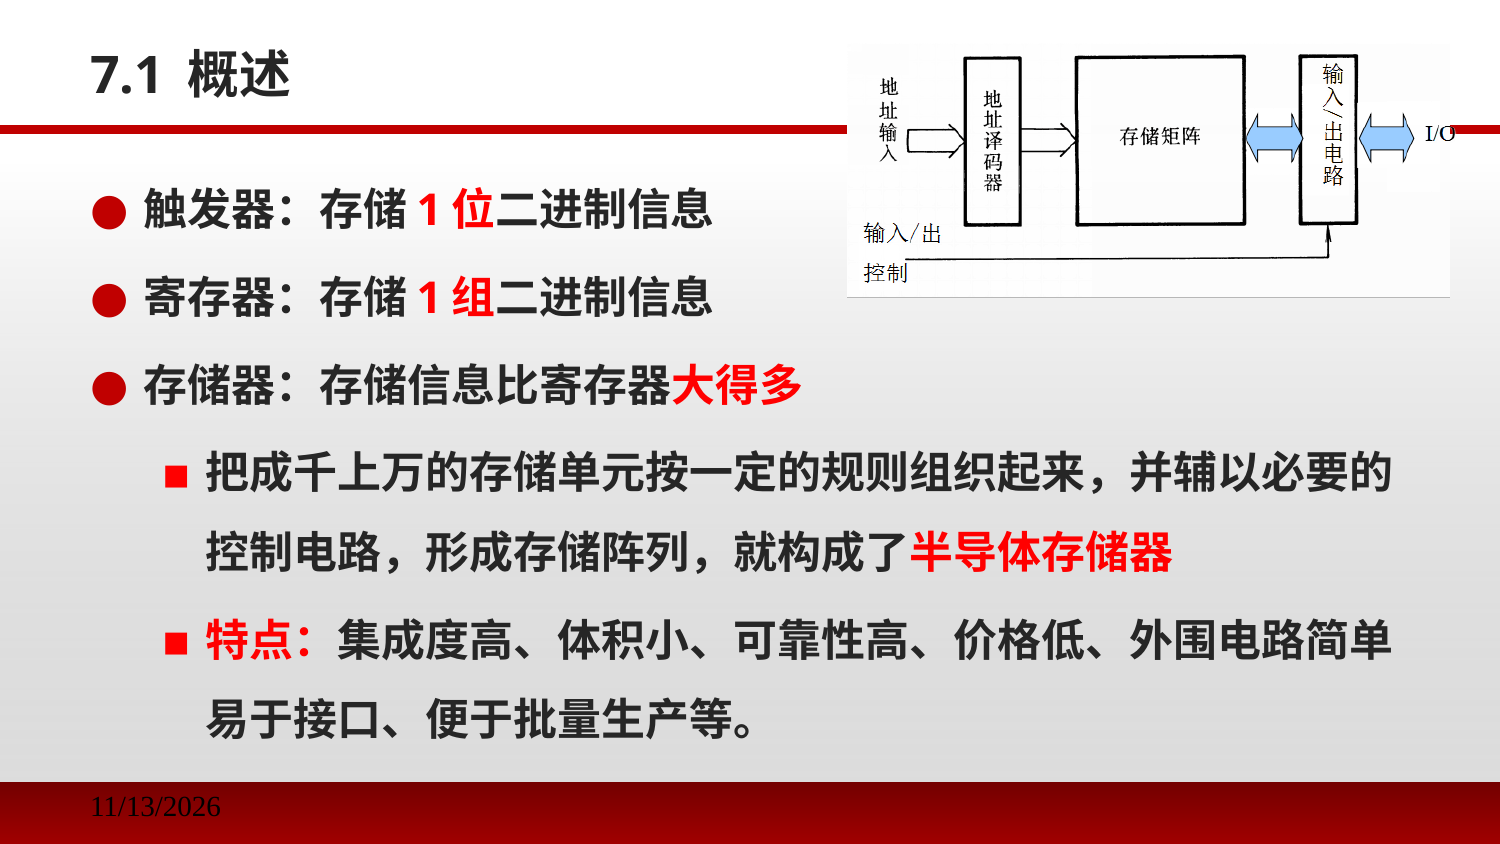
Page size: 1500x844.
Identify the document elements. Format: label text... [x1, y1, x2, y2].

picture [846, 43, 1500, 299]
list 触发器：存储1位二进制信息 寄存器：存储1组二进制信息 存储器：存储信息比寄存器大得多 把成千上万的存储单元按一定的规则组织起来，并辅以必要的控制电路，形成存储阵列，就构成了半导体存储器 特点：集成度高、体积小、可靠性高、价格低、外围电路简单易于接口、便于批量生产等。 [75, 147, 1431, 754]
footer [512, 782, 988, 827]
slide_number [1074, 782, 1425, 827]
title 7.1 概述 [75, 33, 1425, 112]
slide_number [75, 782, 425, 827]
